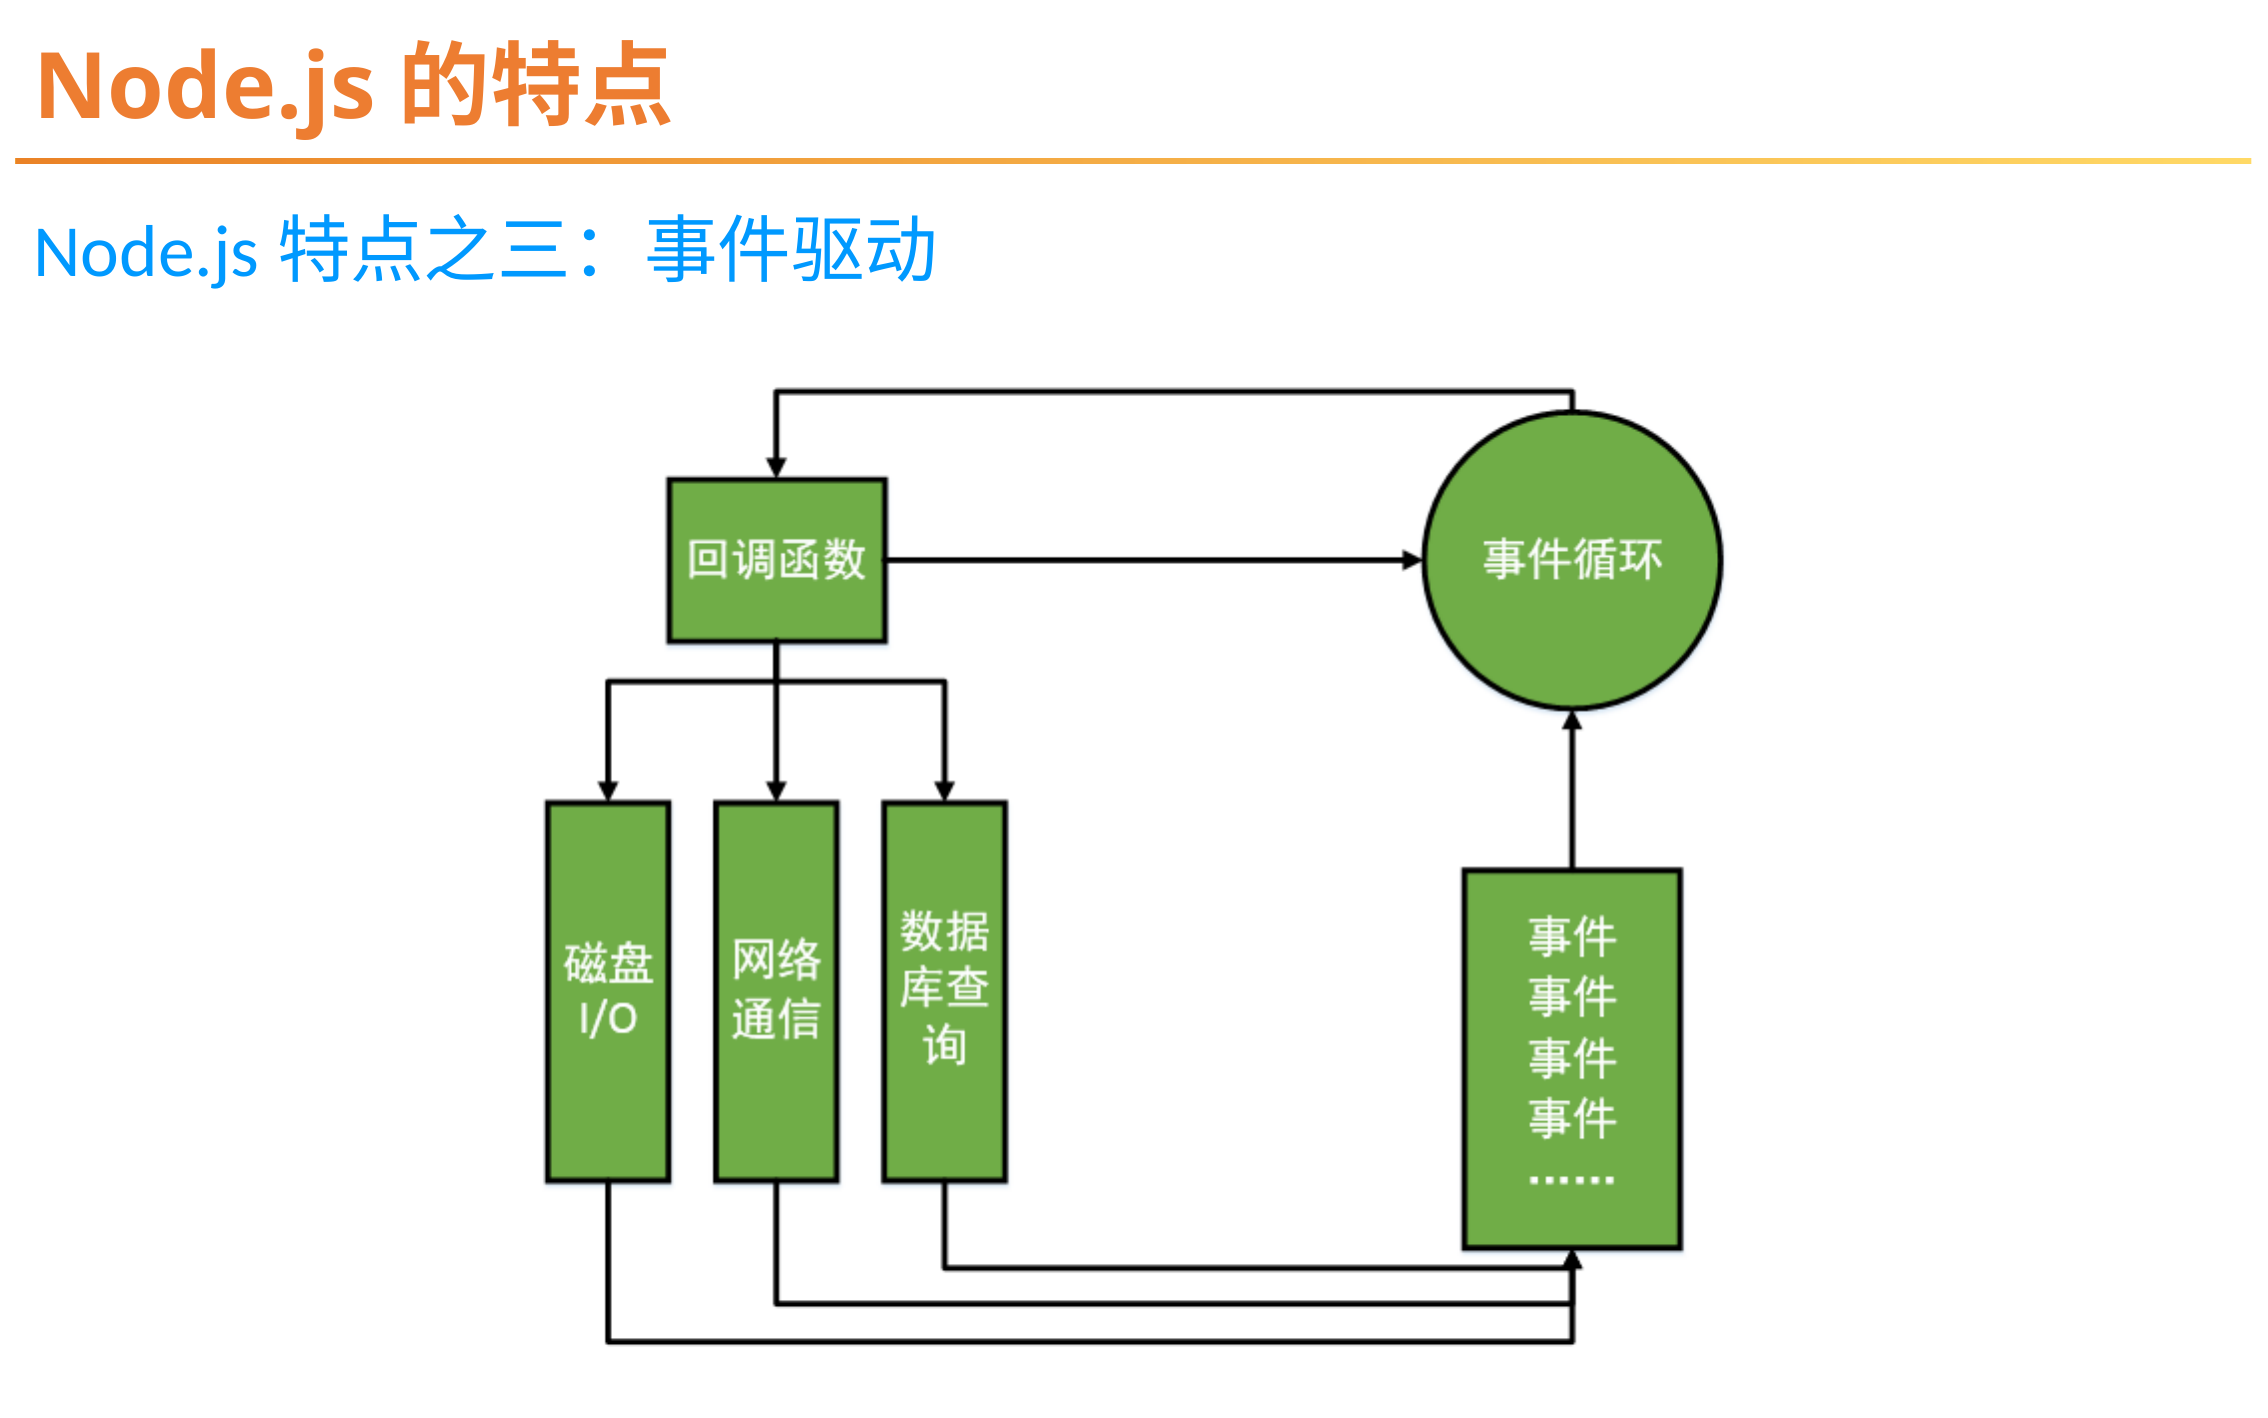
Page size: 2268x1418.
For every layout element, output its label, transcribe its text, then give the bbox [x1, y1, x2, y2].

text_box [14, 157, 2252, 165]
picture [460, 336, 1796, 1367]
text_box Node.js特点之三：事件驱动 [18, 195, 1805, 299]
text_box Node.js的特点 [18, 19, 1796, 144]
